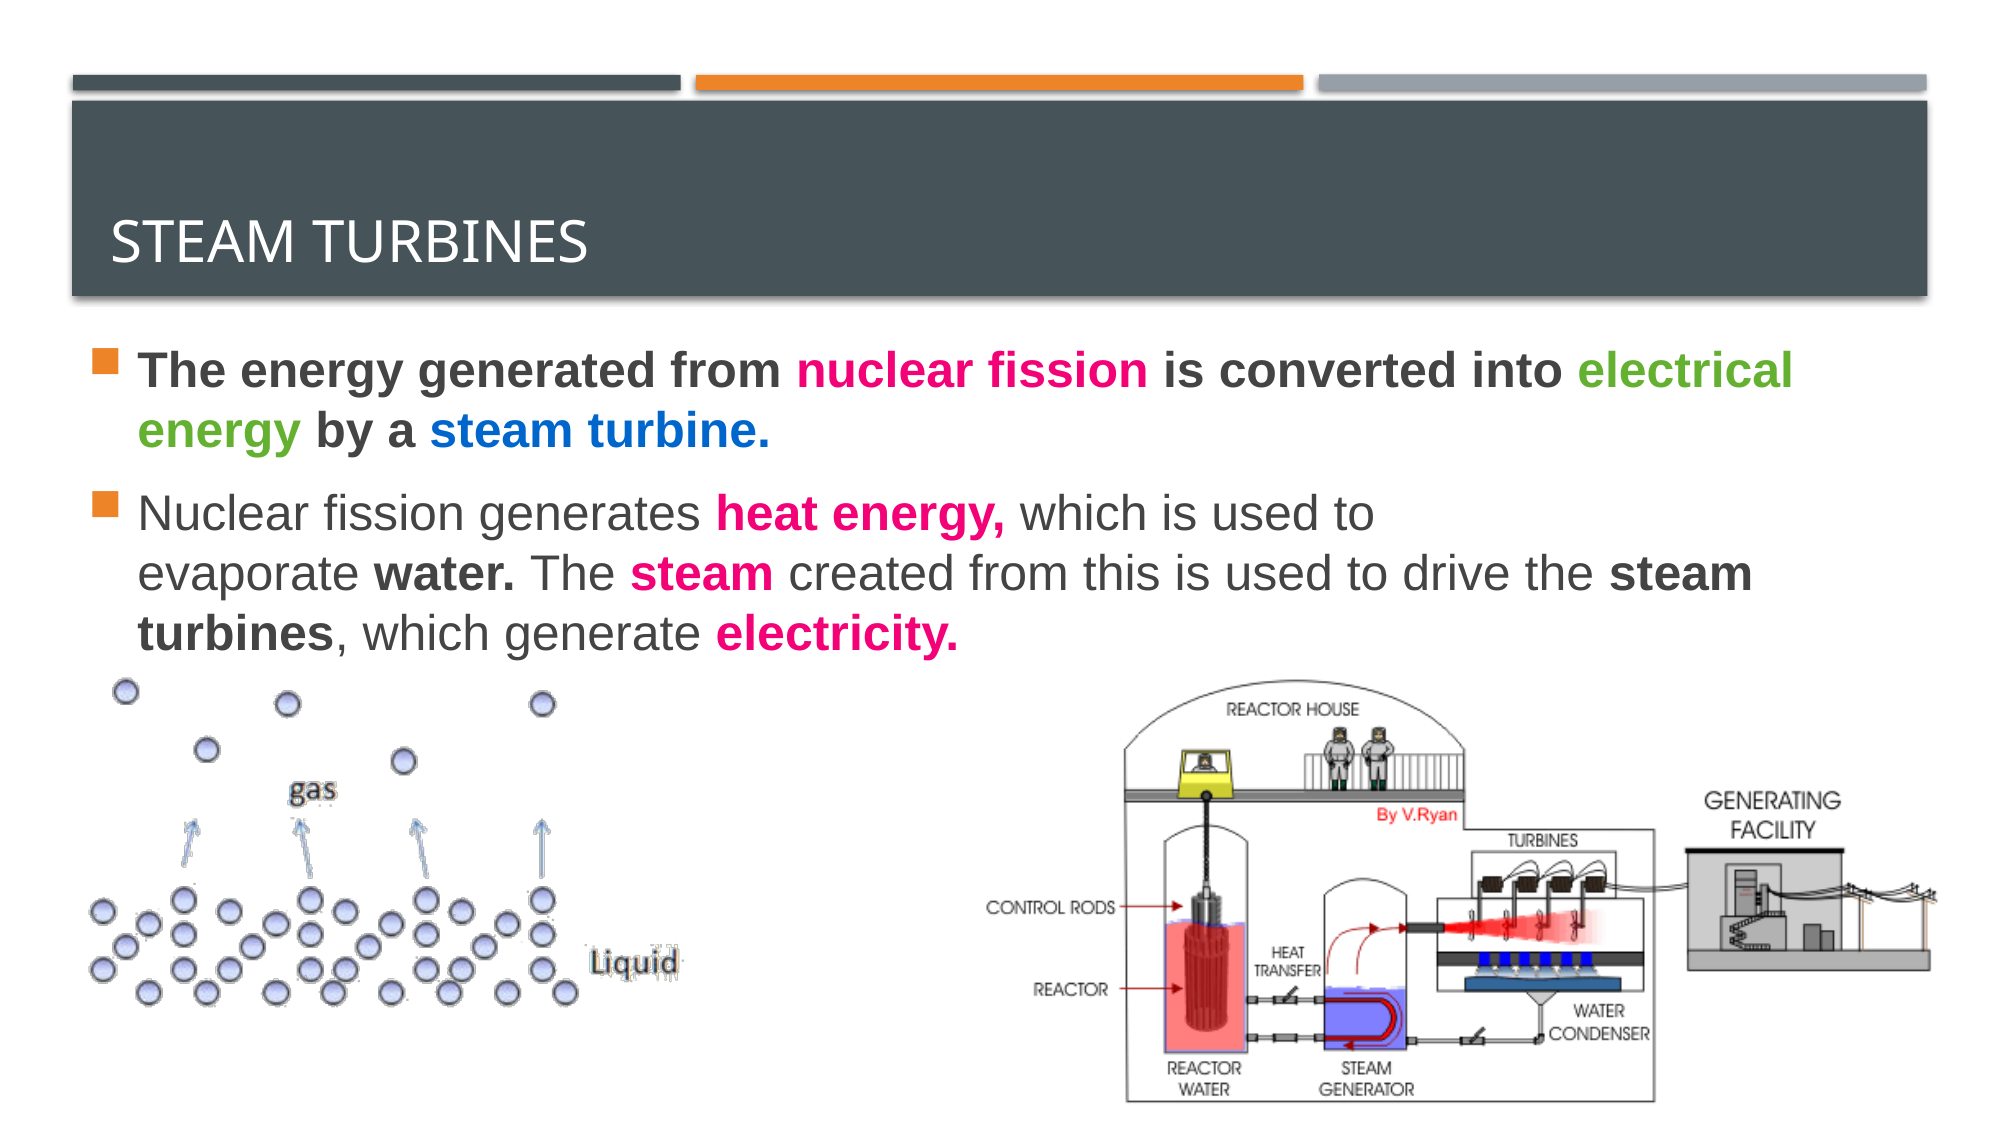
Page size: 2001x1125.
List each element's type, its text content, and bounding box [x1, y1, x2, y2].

title Steam Turbines [95, 115, 1905, 282]
picture [71, 661, 698, 1027]
list The energy generated from nuclear fission is converted into electrical energy by a steam turbine. Nuclear fission generates heat energy, which is used to evaporate water. The steam created from this is used to drive the steam turbines, which generate electricity. [72, 197, 1882, 801]
picture [976, 638, 1959, 1125]
